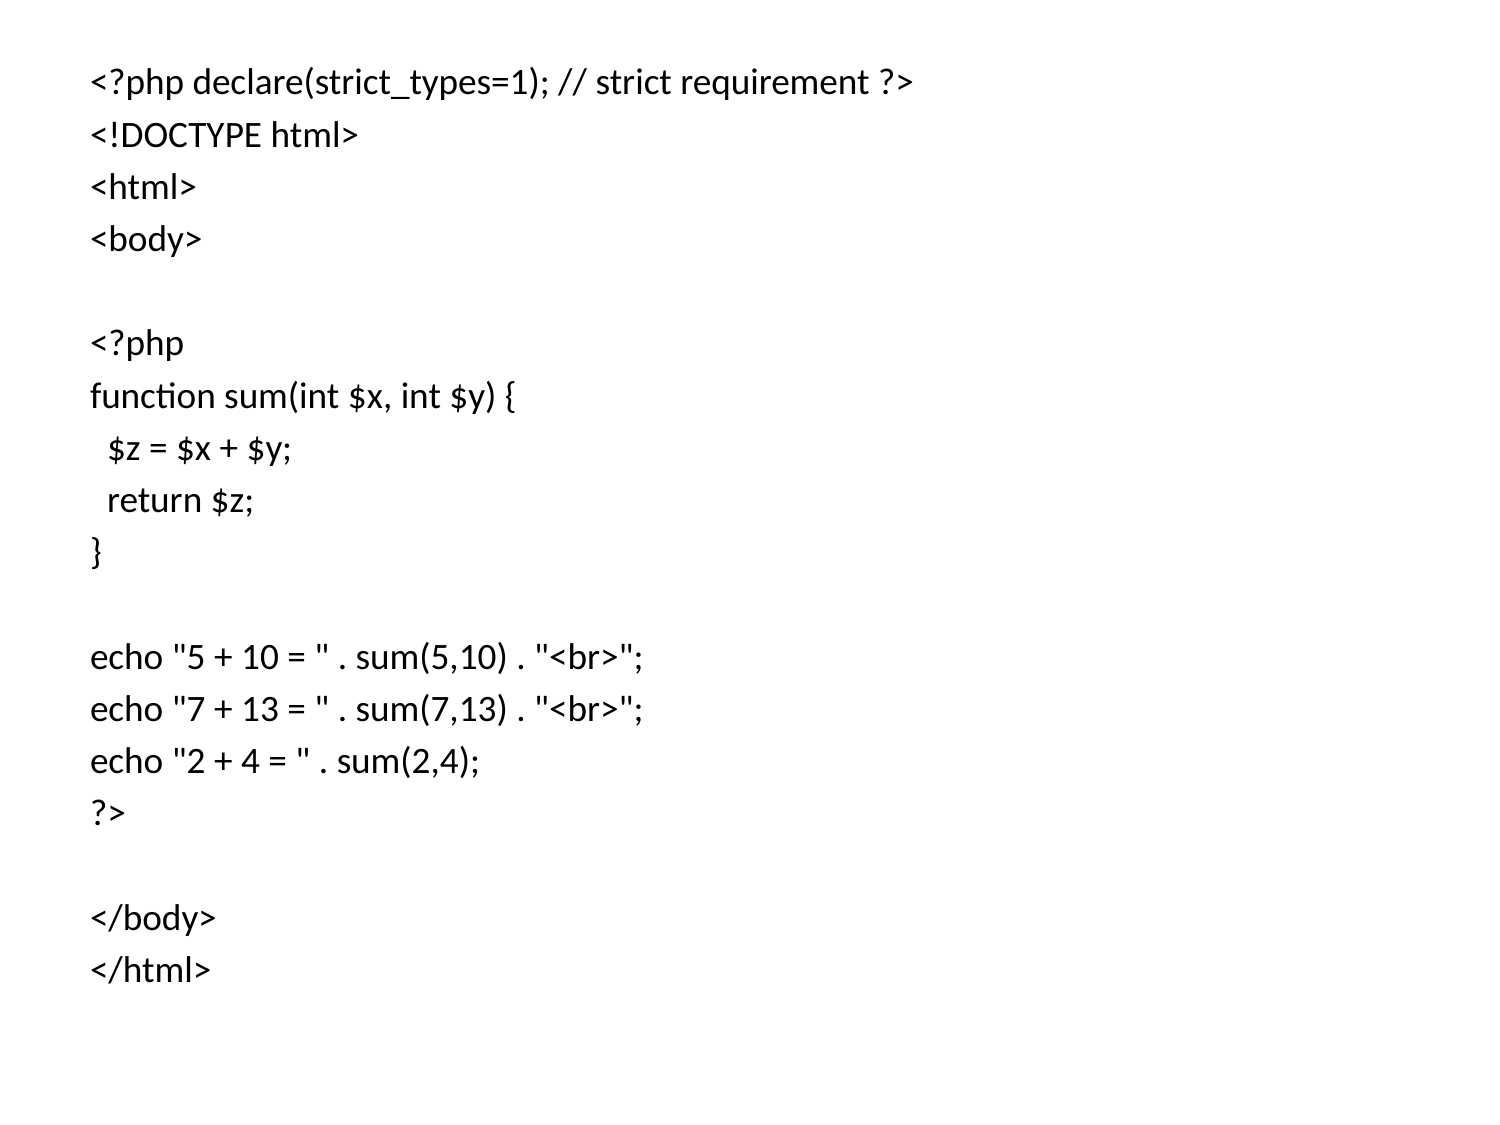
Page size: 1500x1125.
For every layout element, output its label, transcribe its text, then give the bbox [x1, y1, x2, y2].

list <?php declare(strict_types=1); // strict requirement ?> <!DOCTYPE html> <html> <body> <?php function sum(int $x, int $y) { $z = $x + $y; return $z; } echo "5 + 10 = " . sum(5,10) . "<br>"; echo "7 + 13 = " . sum(7,13) . "<br>"; echo "2 + 4 = " . sum(2,4); ?> </body> </html> [75, 50, 1425, 1005]
